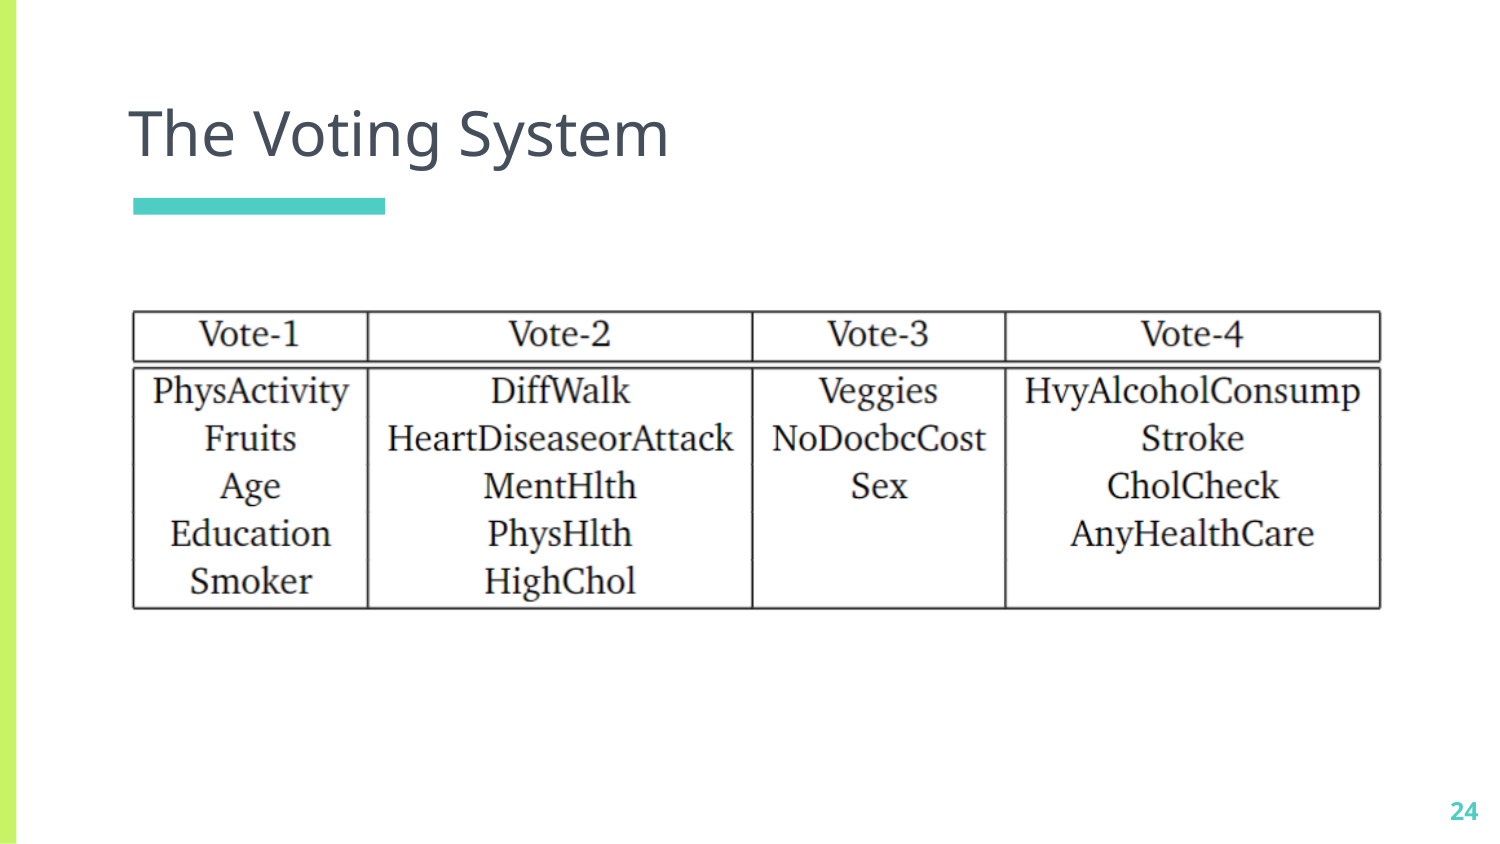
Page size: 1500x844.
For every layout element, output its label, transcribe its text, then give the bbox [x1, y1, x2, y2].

title The Voting System [113, 103, 1387, 184]
picture [128, 305, 1387, 615]
slide_number ‹#› [1403, 780, 1494, 832]
